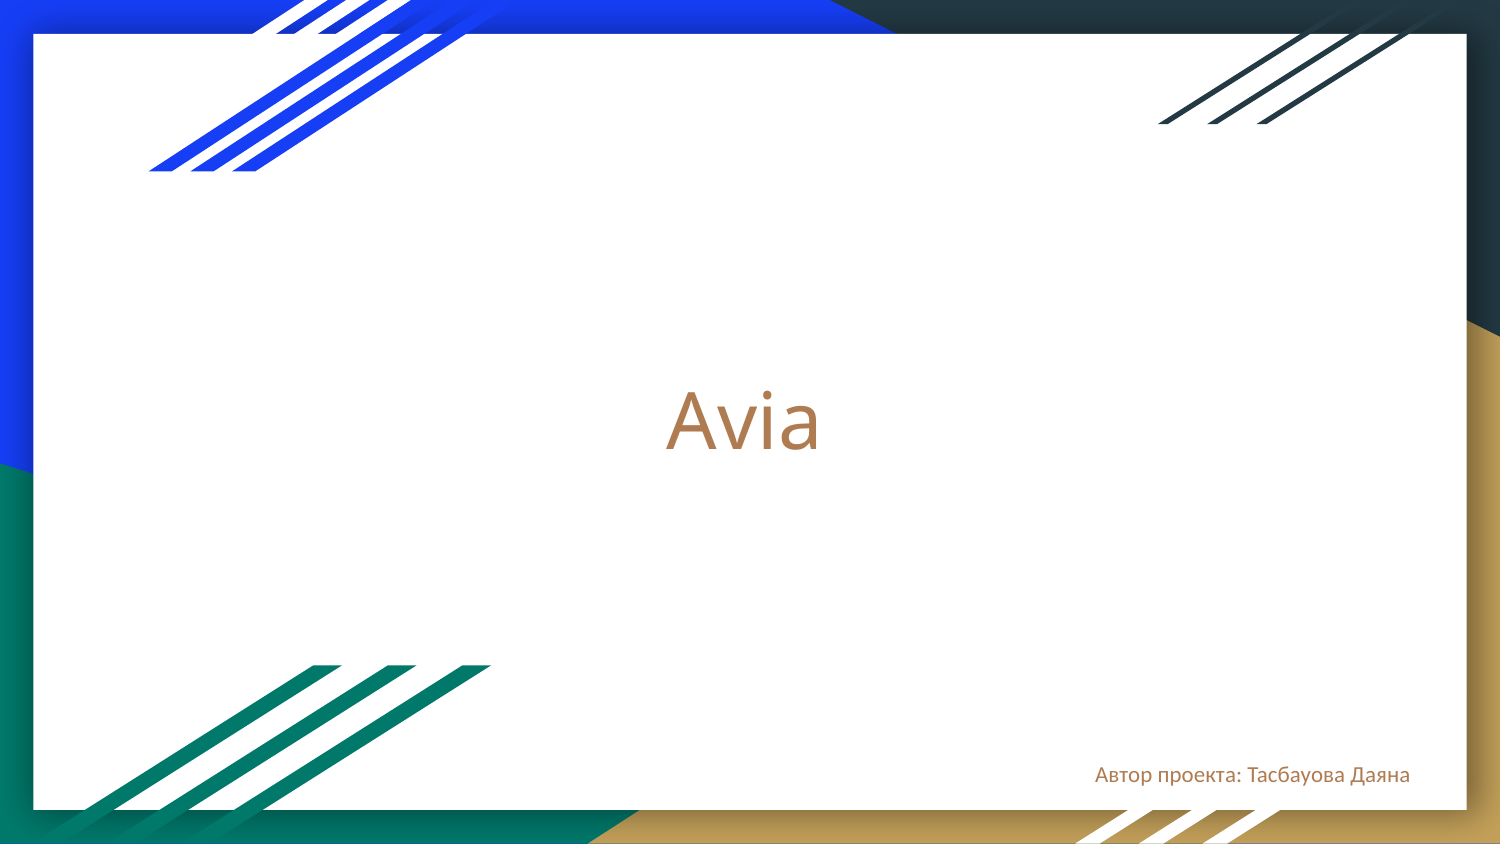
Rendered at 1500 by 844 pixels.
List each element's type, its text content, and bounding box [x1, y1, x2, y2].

subtitle Автор проекта: Тасбауова Даяна [1034, 744, 1472, 814]
title Avia [304, 298, 1185, 537]
